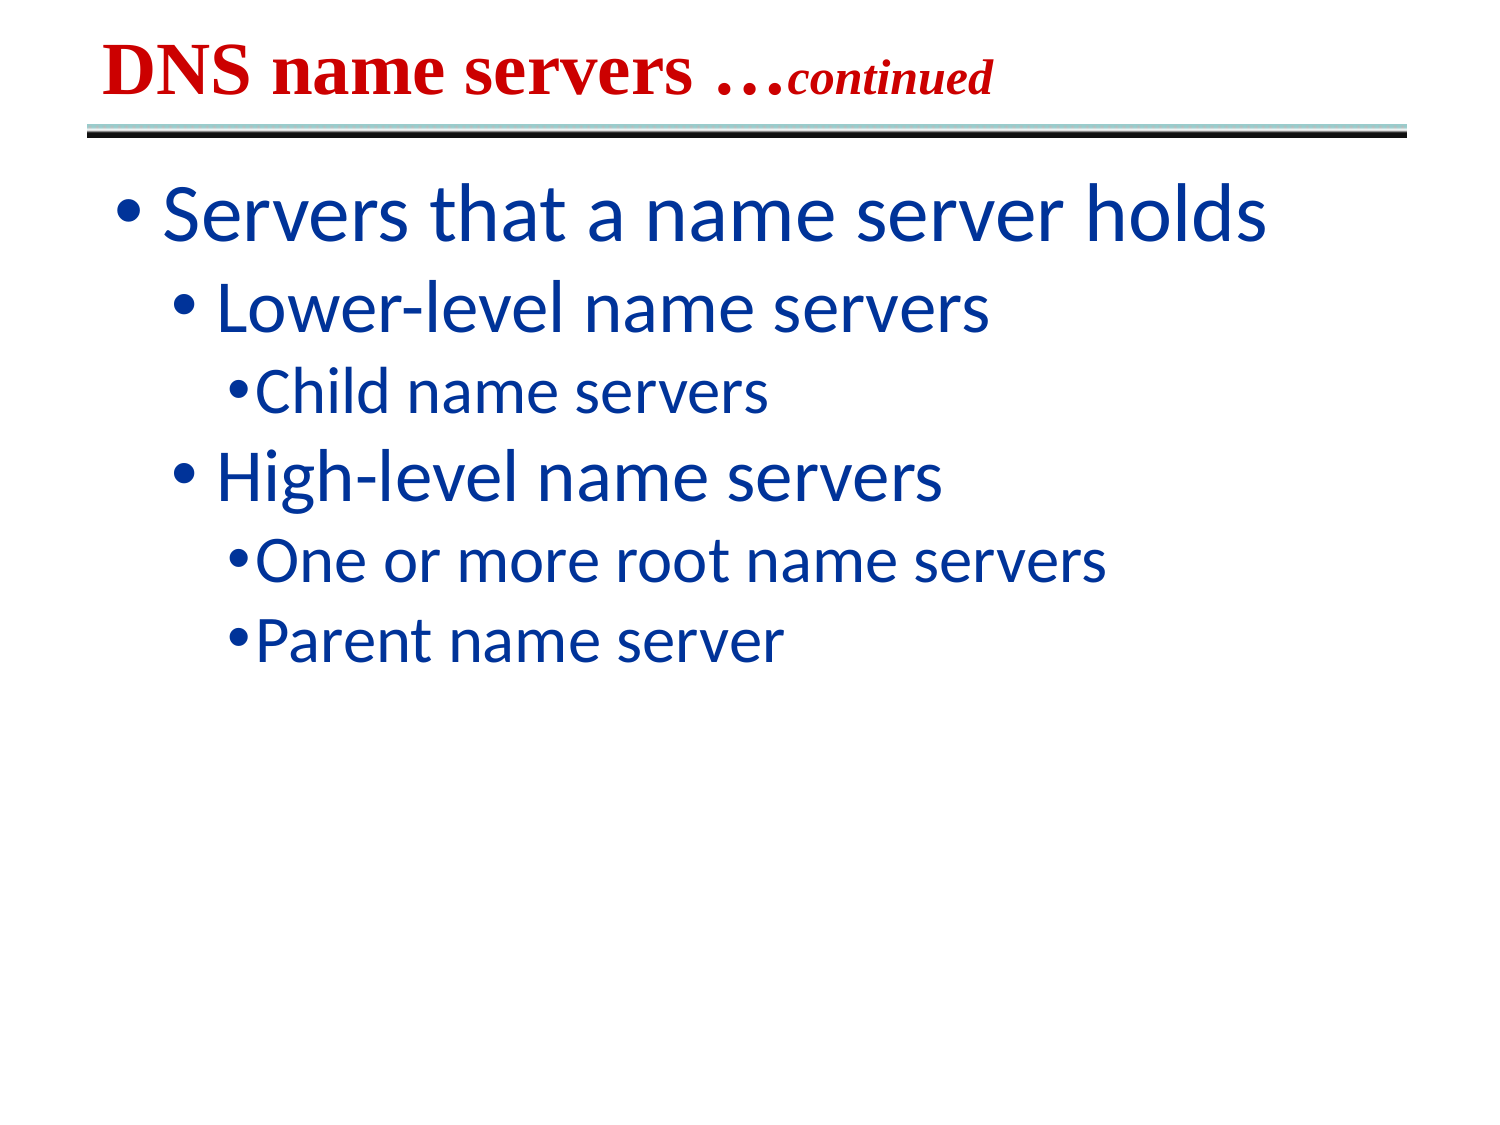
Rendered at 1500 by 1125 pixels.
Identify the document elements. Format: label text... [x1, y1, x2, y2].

list Servers that a name server holds Lower-level name servers Child name servers High-level name servers One or more root name servers Parent name server [99, 162, 1400, 825]
picture [87, 124, 1407, 138]
text_box DNS name servers …continued [87, 12, 1413, 118]
